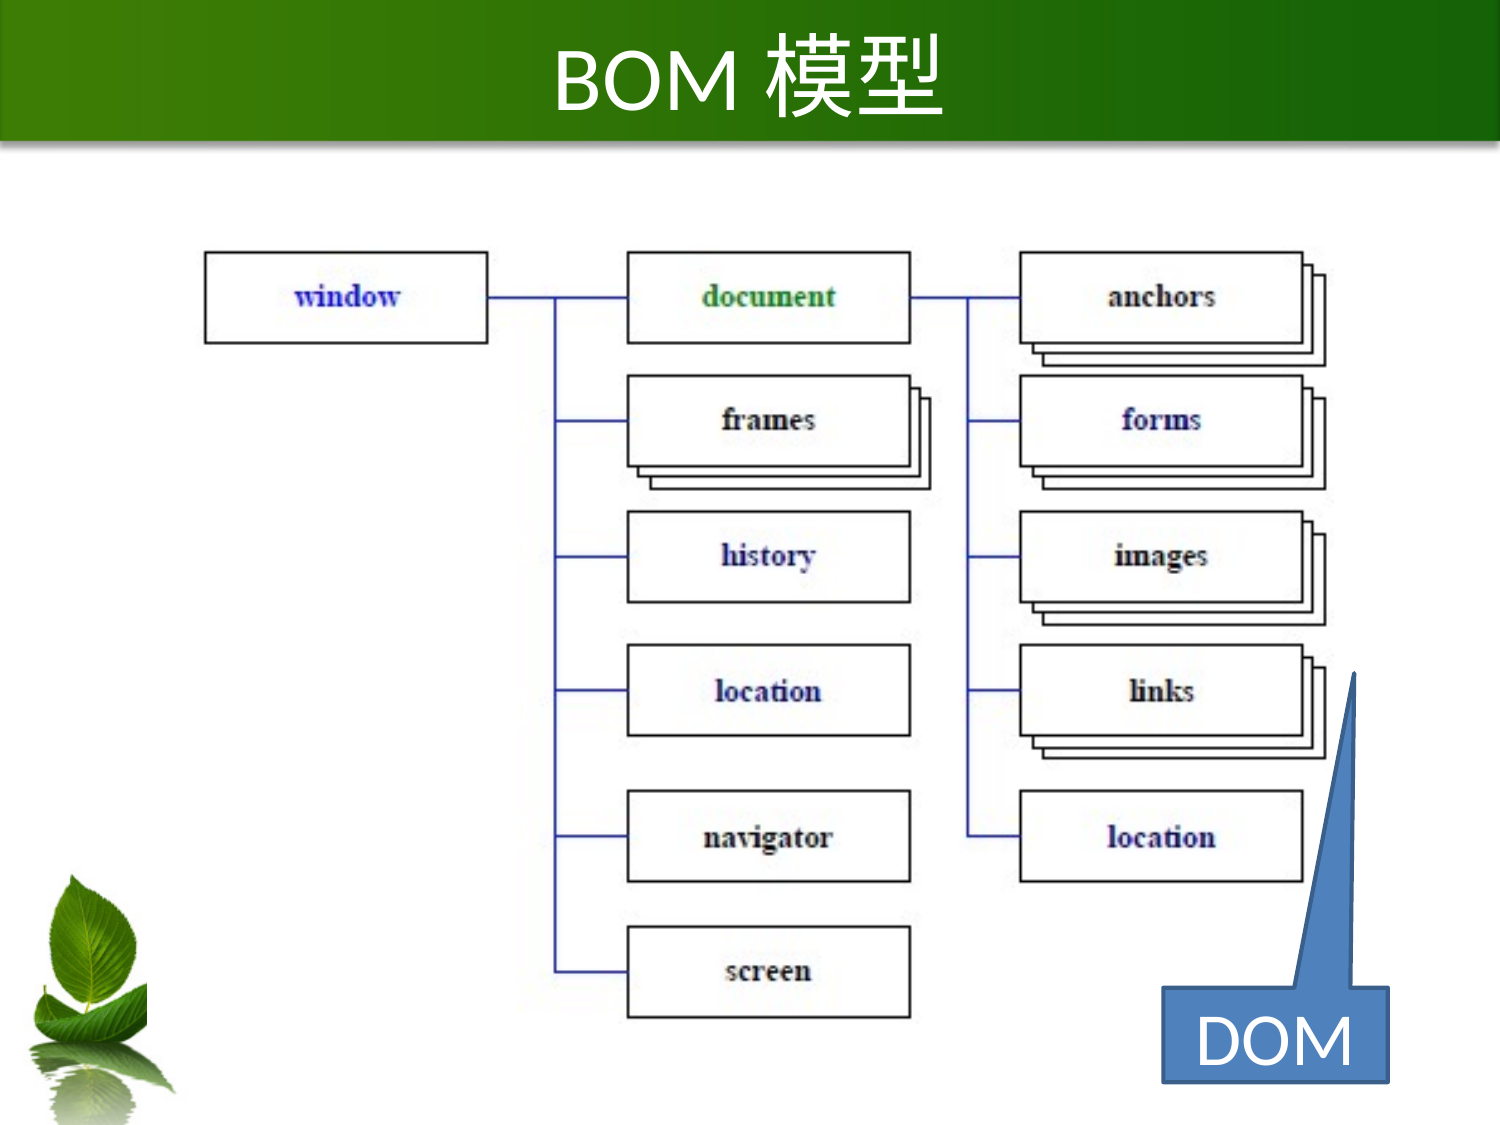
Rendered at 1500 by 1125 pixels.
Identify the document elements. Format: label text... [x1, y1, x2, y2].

picture [0, 0, 1500, 1125]
title BOM模型 [5, 9, 1495, 138]
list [147, 184, 1410, 1047]
text_box DOM [1161, 1055, 1390, 1085]
